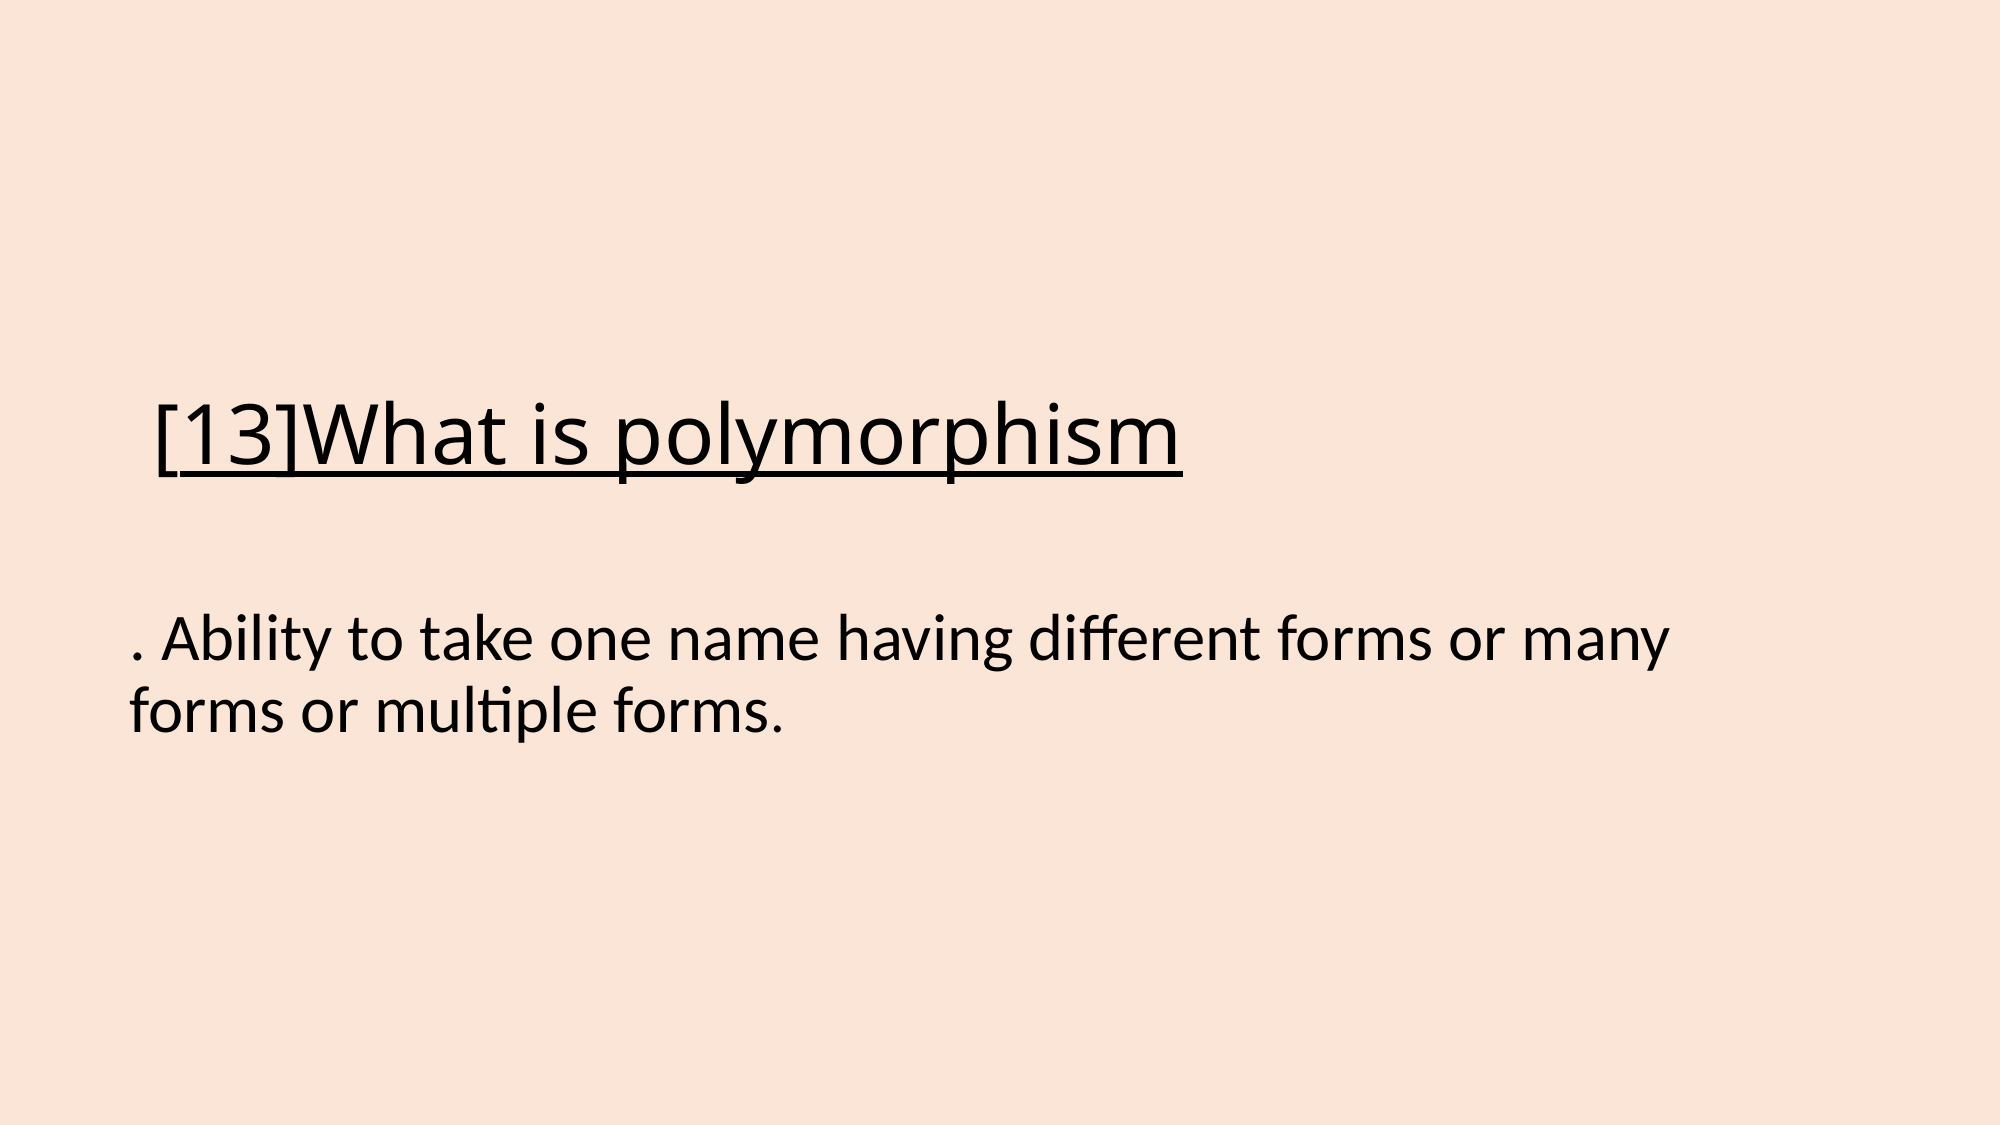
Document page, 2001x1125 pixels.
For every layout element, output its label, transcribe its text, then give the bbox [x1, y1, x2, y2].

title [13]What is polymorphism [137, 59, 1863, 816]
list . Ability to take one name having different forms or many forms or multiple forms. [114, 595, 1840, 1125]
